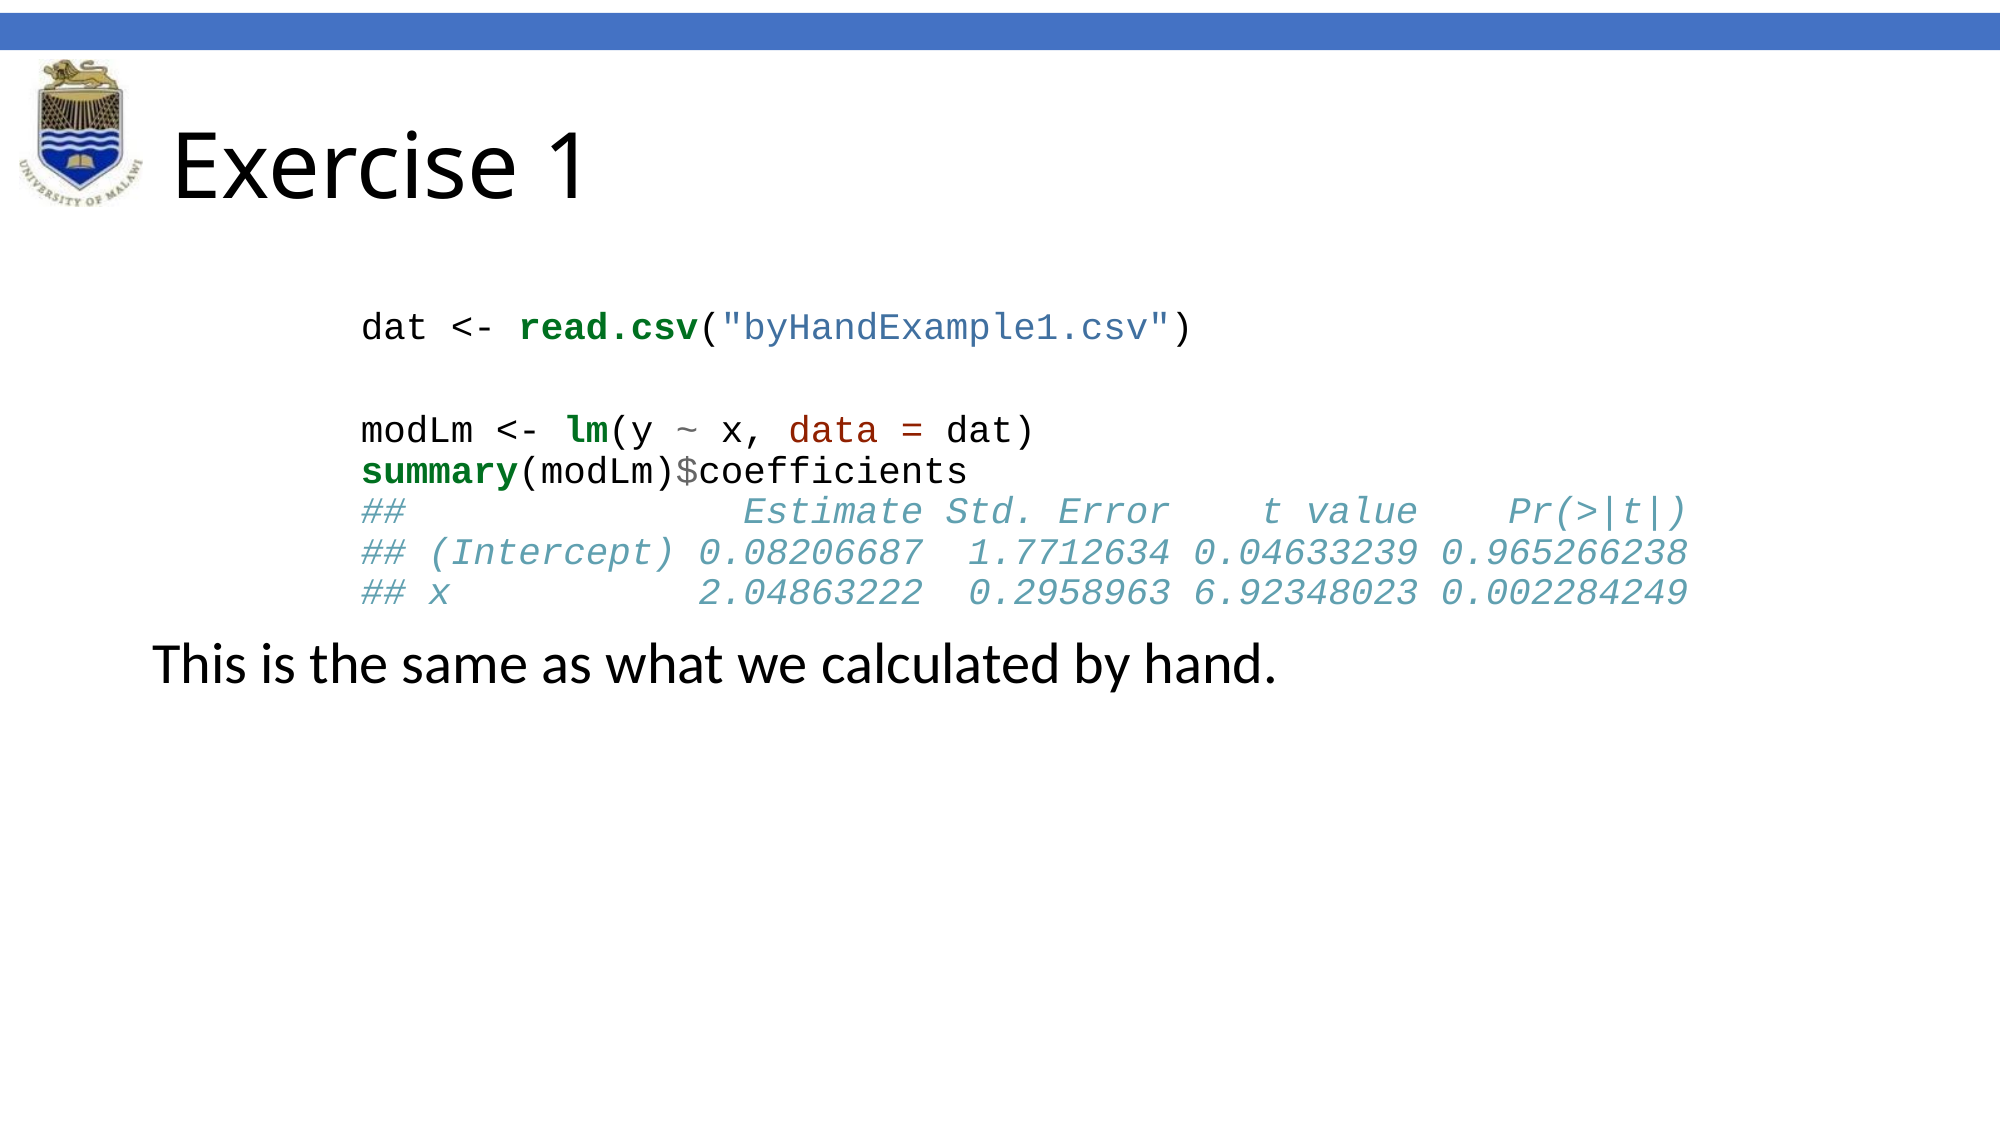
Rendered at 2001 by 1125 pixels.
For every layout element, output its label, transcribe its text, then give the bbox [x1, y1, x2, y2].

list dat <- read.csv("byHandExample1.csv") modLm <- lm(y ~ x, data = dat) summary(modLm)$coefficients ## Estimate Std. Error t value Pr(>|t|) ## (Intercept) 0.08206687 1.7712634 0.04633239 0.965266238 ## x 2.04863222 0.2958963 6.92348023 0.002284249 This is the same as what we calculated by hand. [137, 299, 1863, 1066]
title Exercise 1 [155, 59, 1851, 278]
picture [19, 59, 143, 207]
